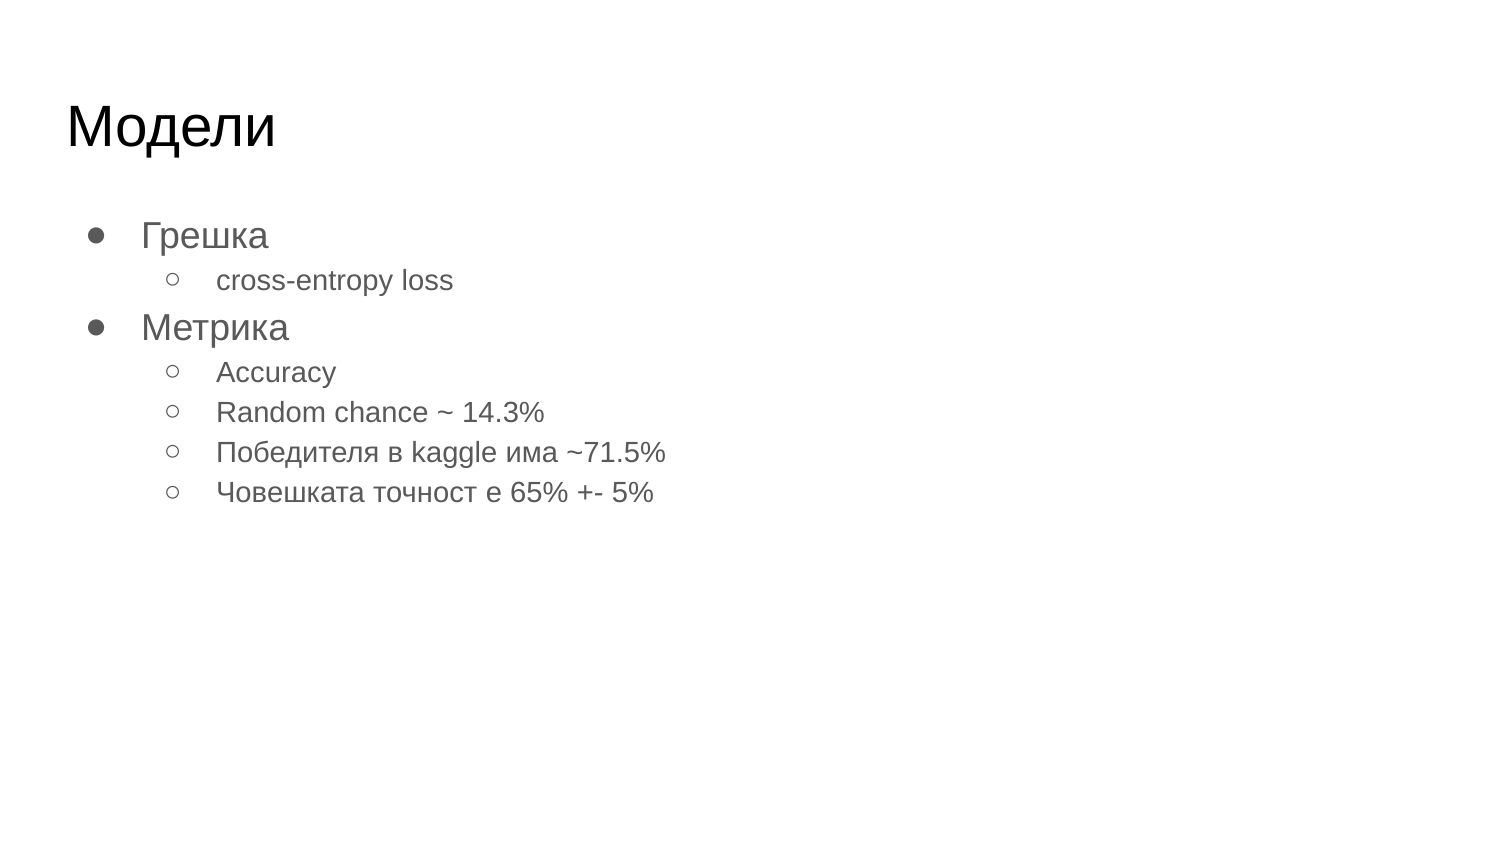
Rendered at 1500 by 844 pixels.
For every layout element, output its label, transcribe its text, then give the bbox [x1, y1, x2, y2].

list Грешка cross-entropy loss Метрика Accuracy Random chance ~ 14.3% Победителя в kaggle има ~71.5% Човешката точност е 65% +- 5% [51, 189, 1449, 750]
title Модели [51, 72, 1449, 167]
